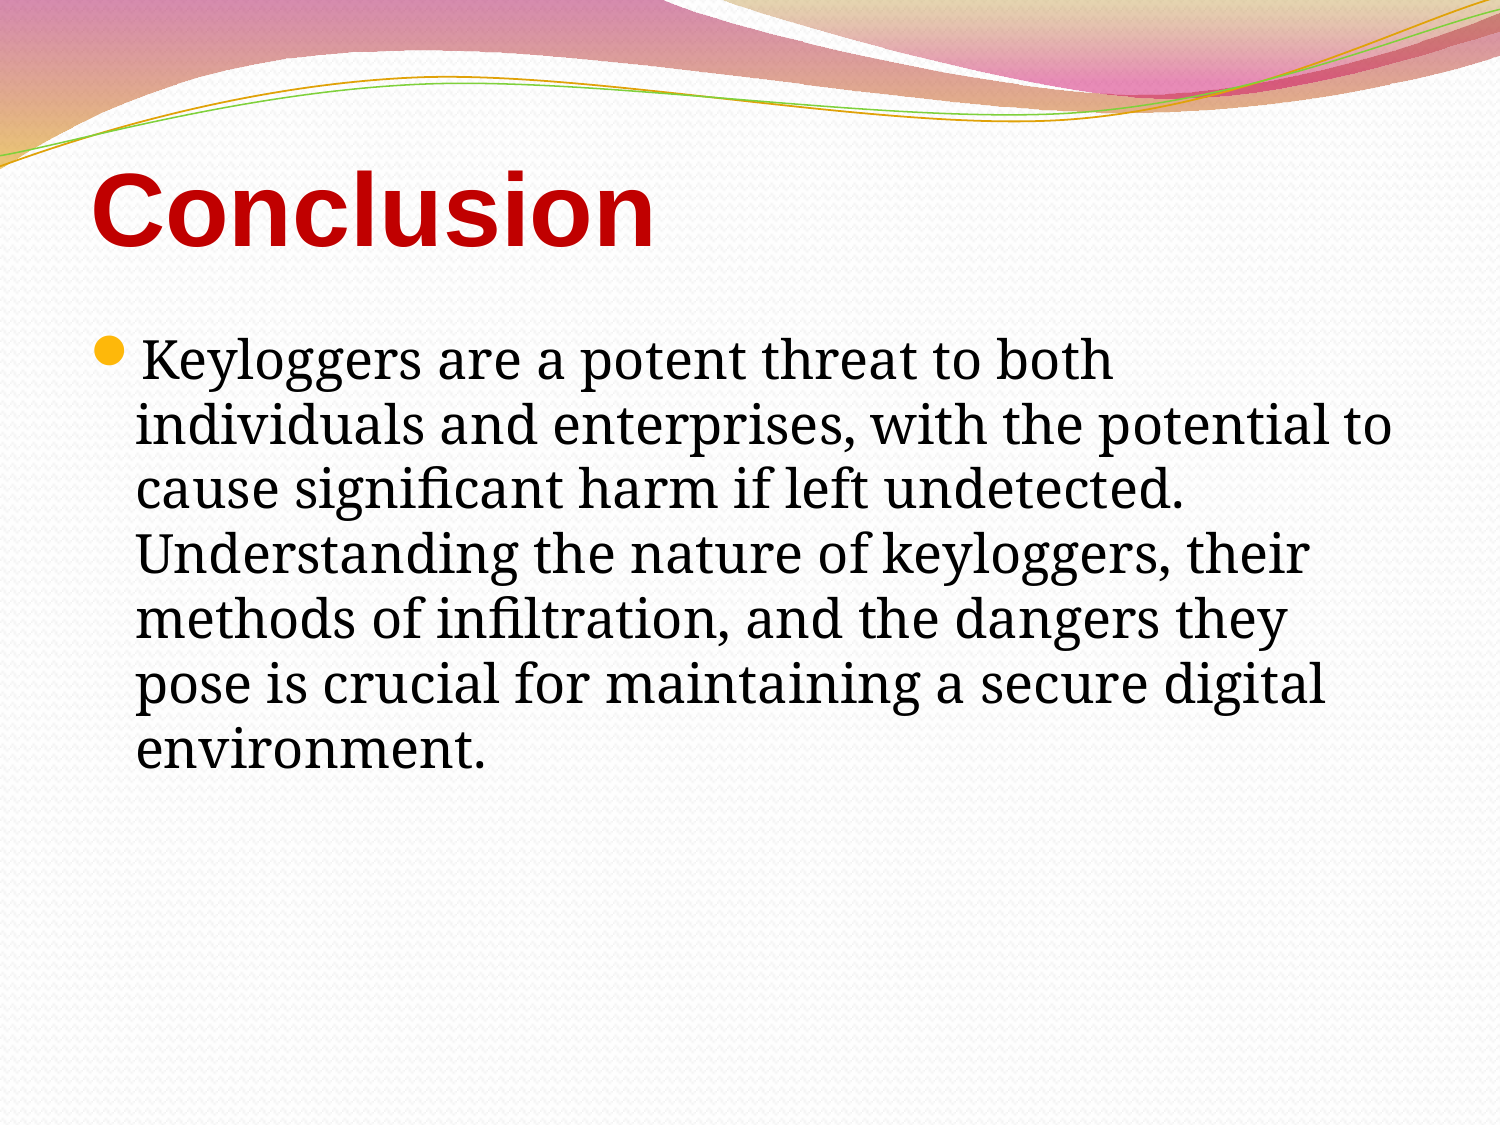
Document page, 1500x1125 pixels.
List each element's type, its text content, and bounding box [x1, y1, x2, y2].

title Conclusion [74, 86, 1426, 276]
list Keyloggers are a potent threat to both individuals and enterprises, with the potential to cause significant harm if left undetected. Understanding the nature of keyloggers, their methods of infiltration, and the dangers they pose is crucial for maintaining a secure digital environment. [74, 316, 1426, 1038]
